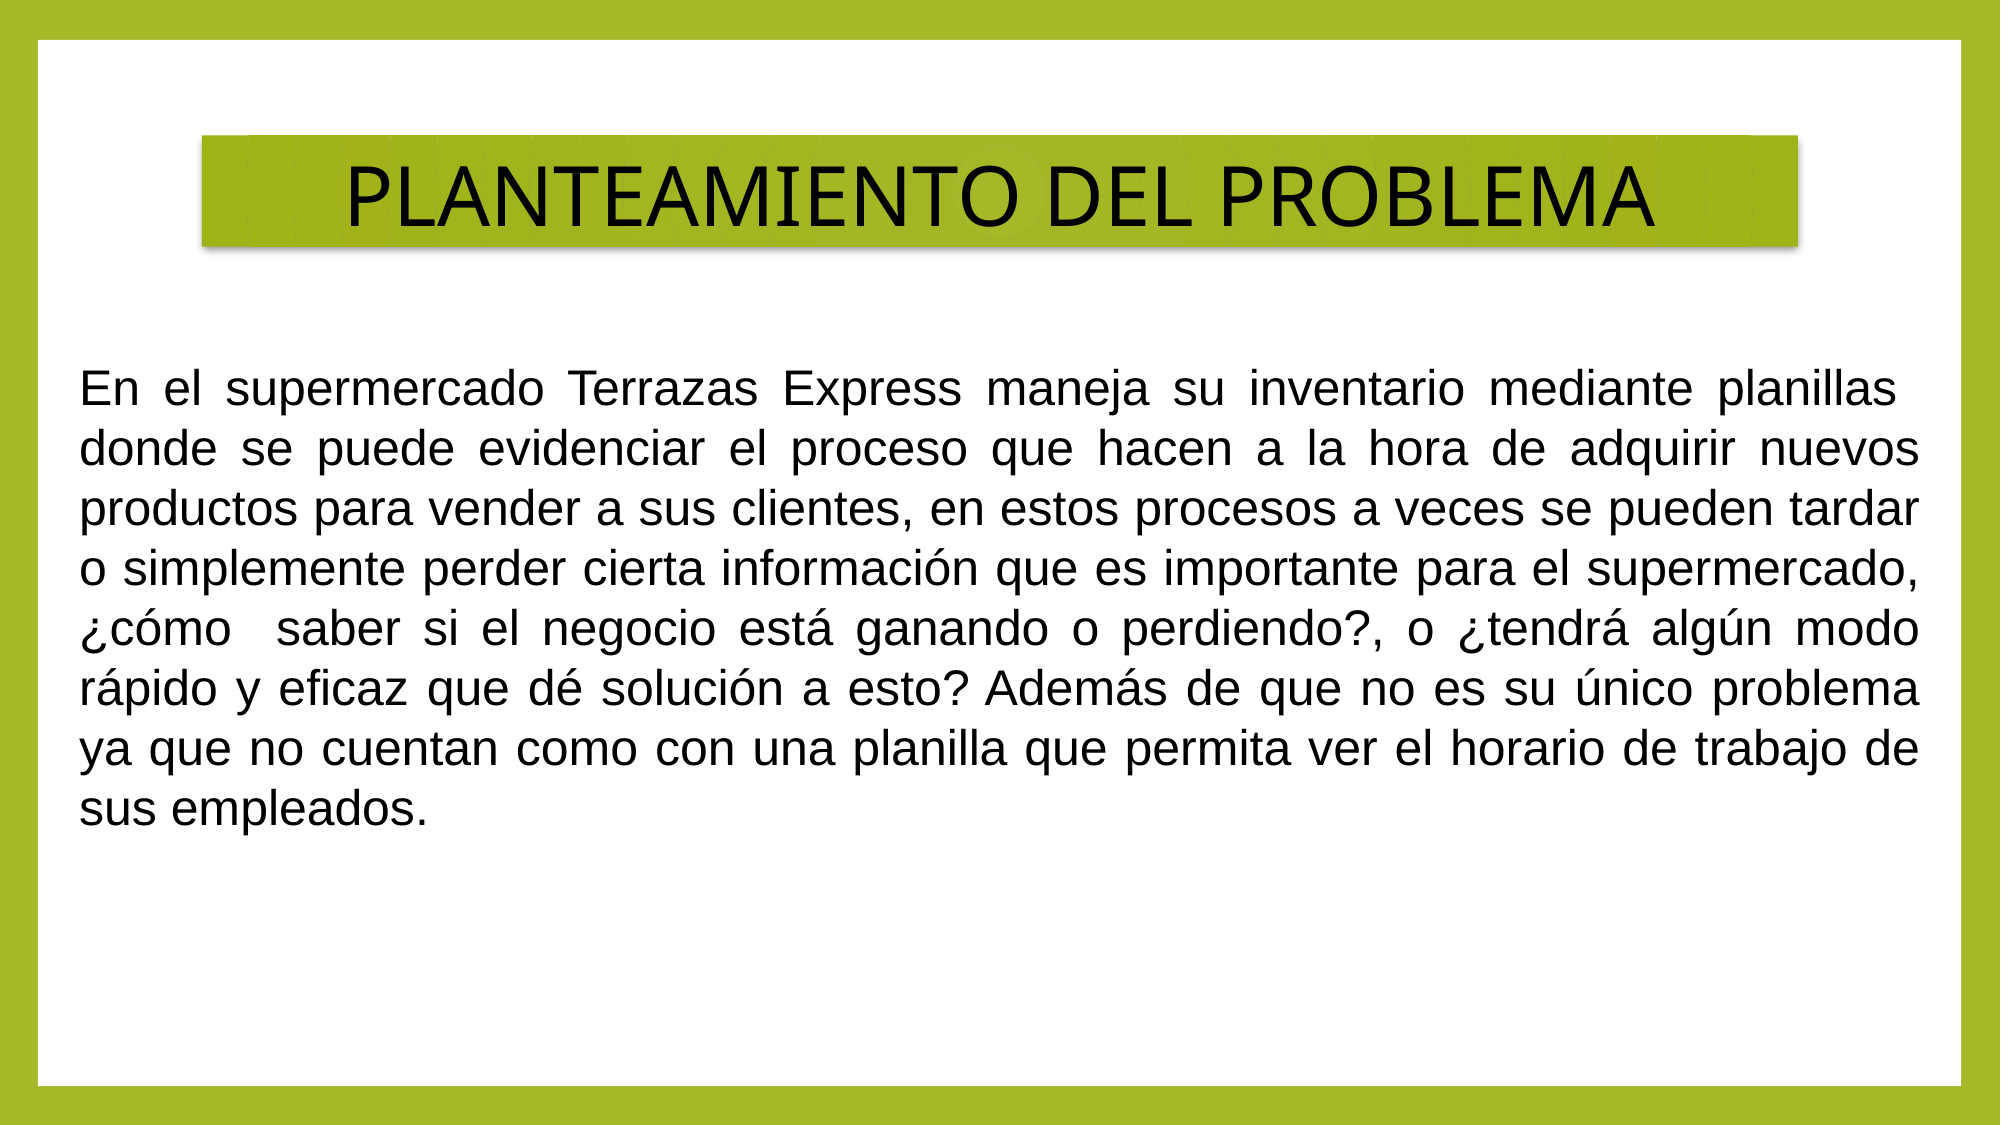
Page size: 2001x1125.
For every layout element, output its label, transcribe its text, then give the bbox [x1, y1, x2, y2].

text_box En el supermercado Terrazas Express maneja su inventario mediante planillas donde se puede evidenciar el proceso que hacen a la hora de adquirir nuevos productos para vender a sus clientes, en estos procesos a veces se pueden tardar o simplemente perder cierta información que es importante para el supermercado, ¿cómo saber si el negocio está ganando o perdiendo?, o ¿tendrá algún modo rápido y eficaz que dé solución a esto? Además de que no es su único problema ya que no cuentan como con una planilla que permita ver el horario de trabajo de sus empleados. [64, 348, 1936, 844]
text_box PLANTEAMIENTO DEL PROBLEMA [201, 135, 1798, 247]
